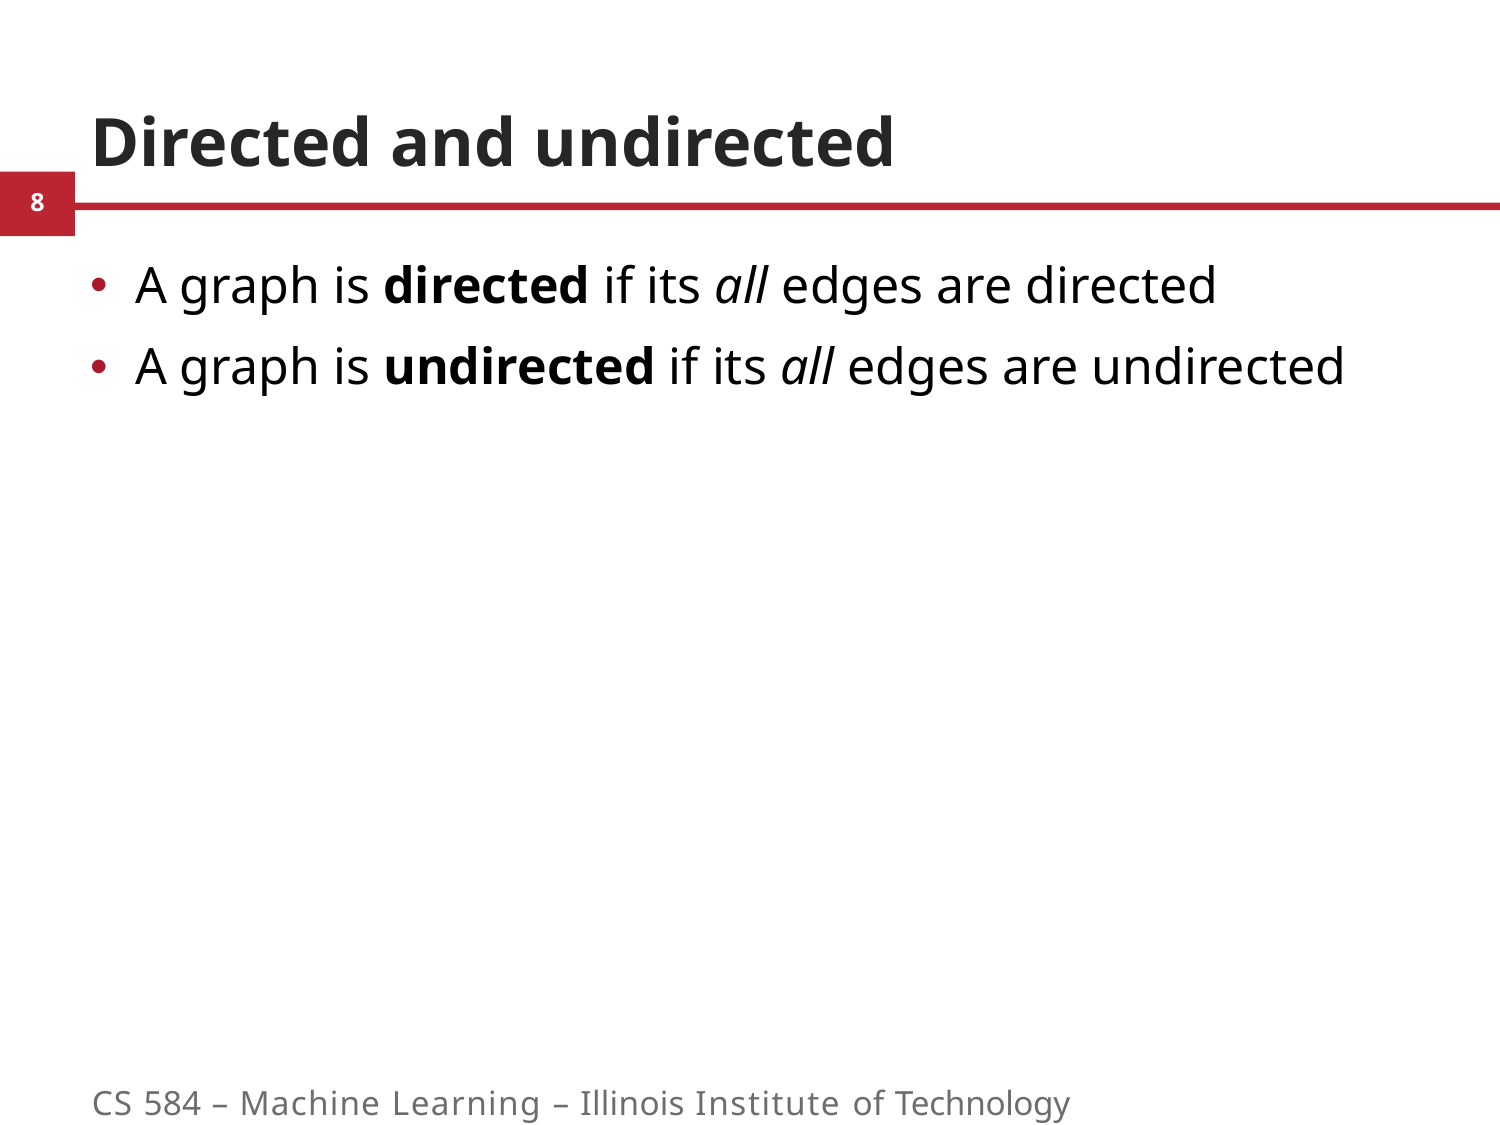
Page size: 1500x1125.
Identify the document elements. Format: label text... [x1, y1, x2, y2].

footer CS 584 – Machine Learning – Illinois Institute of Technology [75, 1074, 1438, 1125]
title Directed and undirected [75, 56, 1425, 188]
list A graph is directed if its all edges are directed A graph is undirected if its all edges are undirected [75, 249, 1425, 1013]
